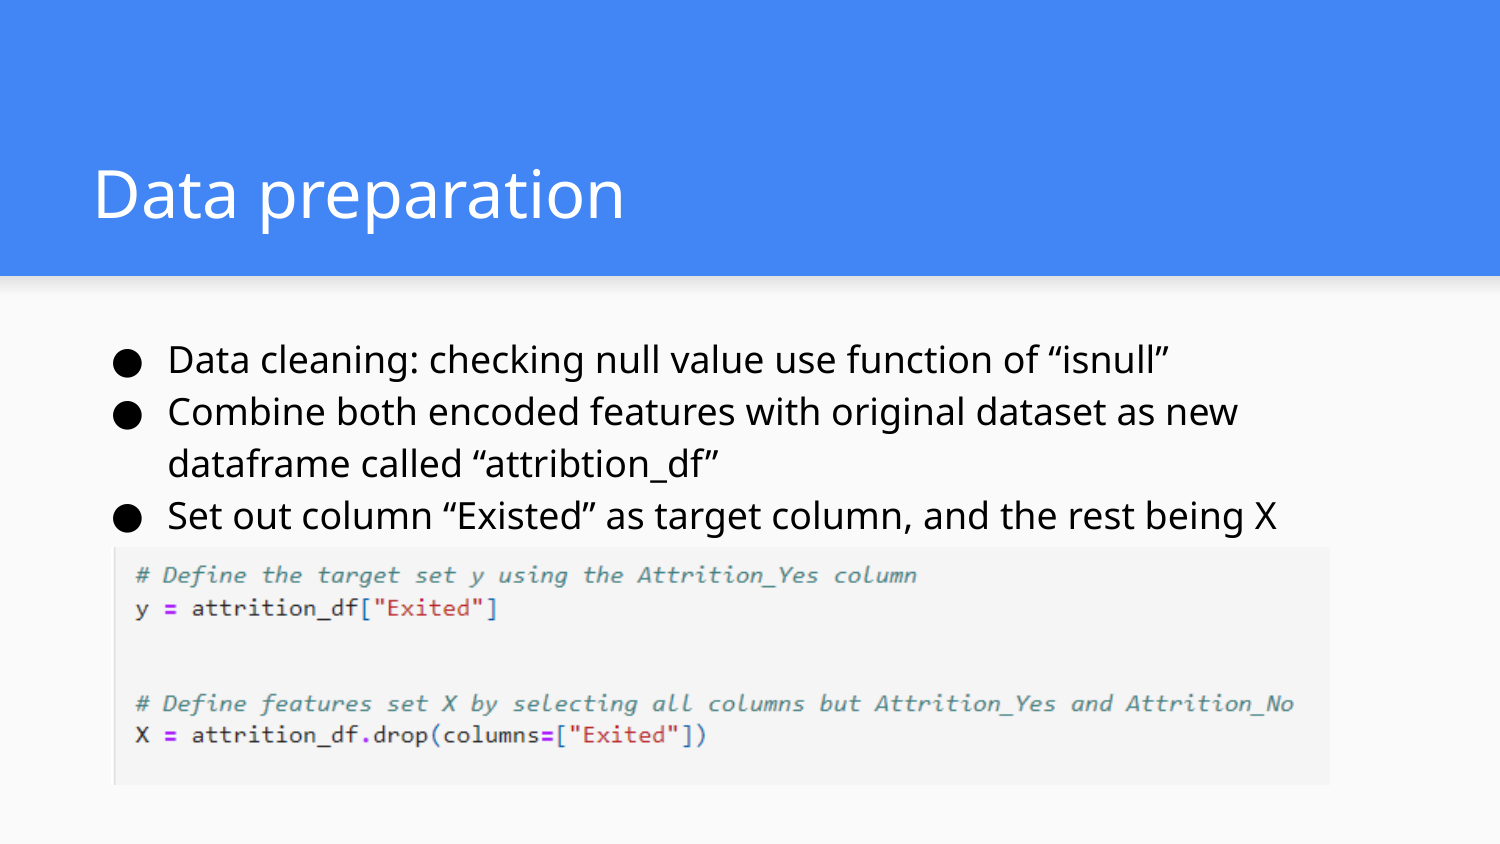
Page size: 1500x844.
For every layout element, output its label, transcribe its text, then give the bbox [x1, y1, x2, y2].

list Data cleaning: checking null value use function of “isnull” Combine both encoded features with original dataset as new dataframe called “attribtion_df” Set out column “Existed” as target column, and the rest being X features [77, 314, 1427, 760]
picture [110, 546, 1331, 785]
title Data preparation [77, 121, 1427, 248]
